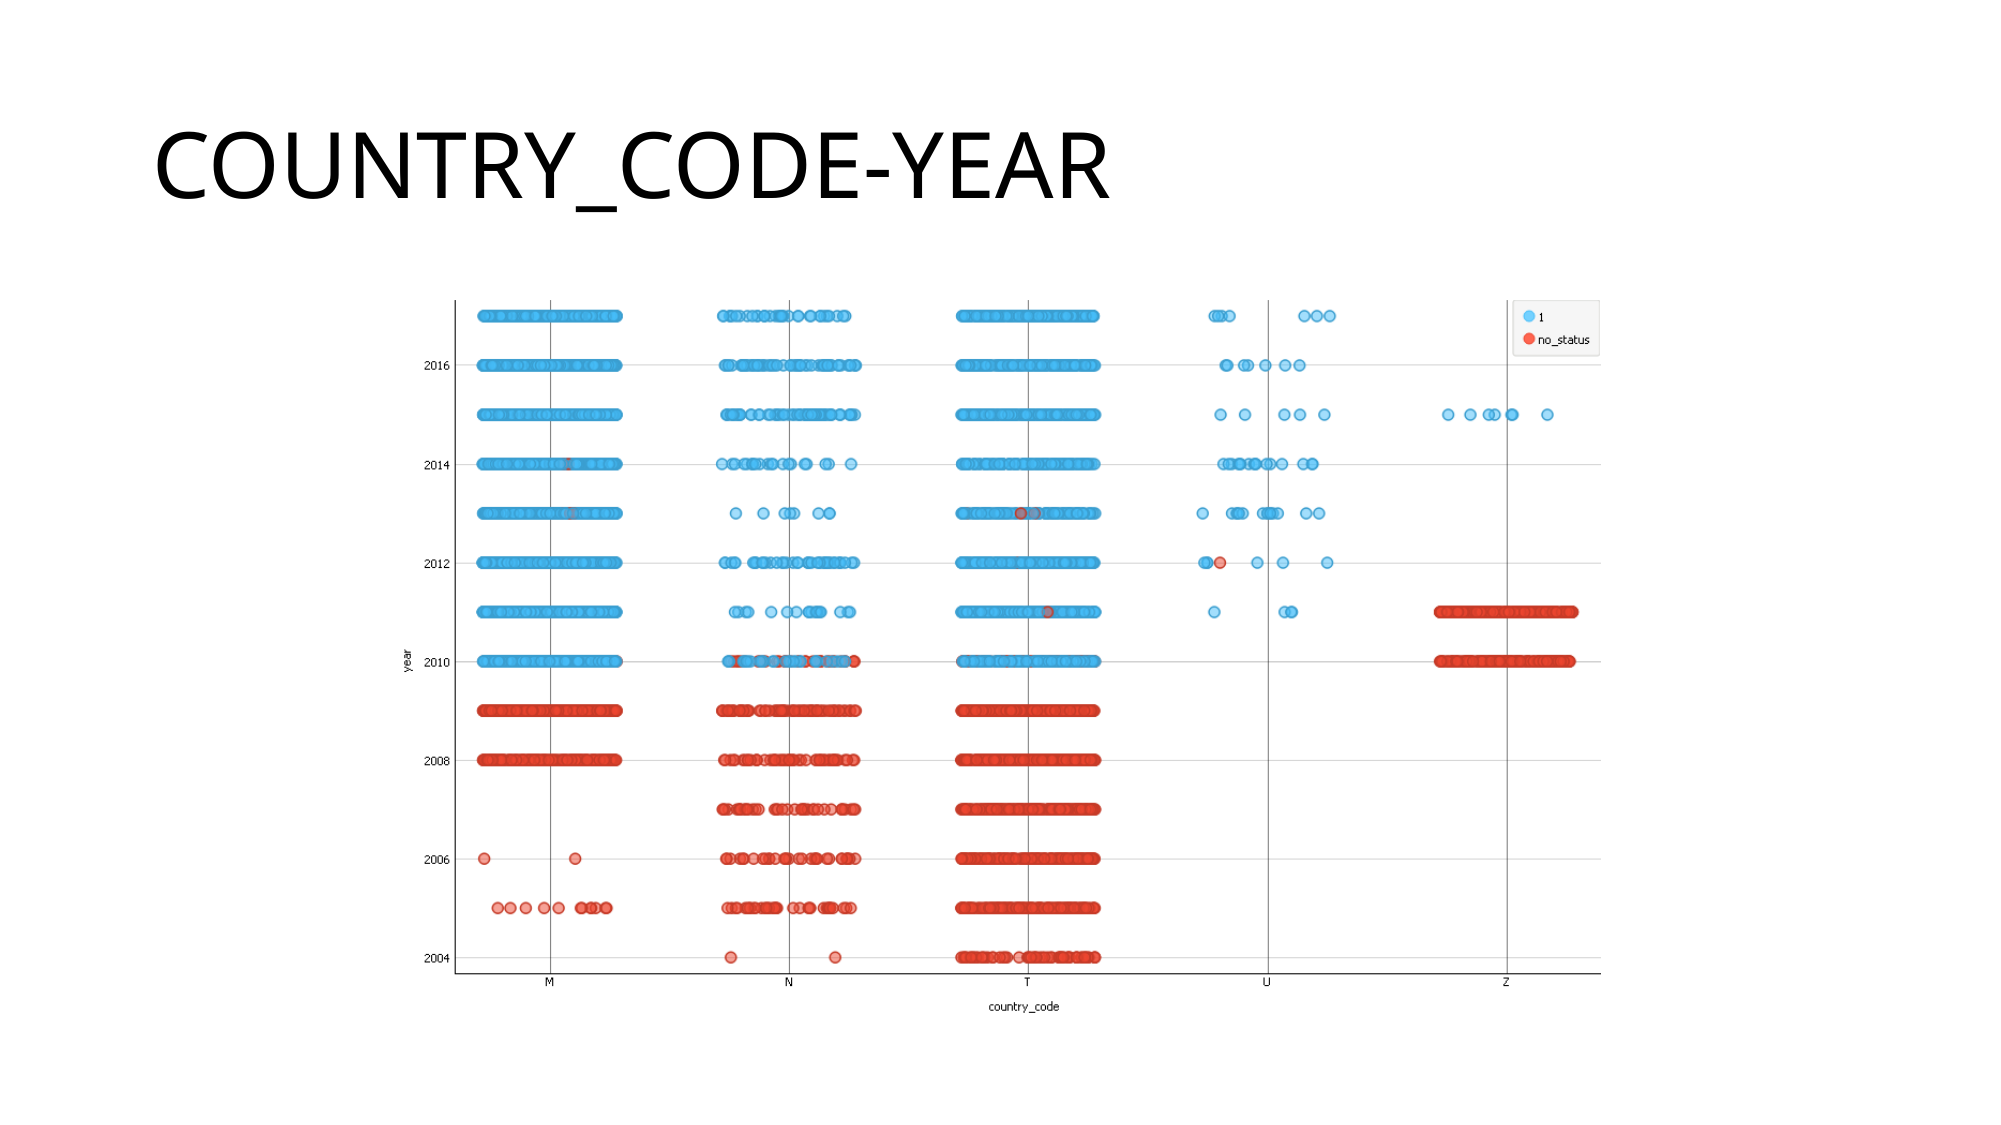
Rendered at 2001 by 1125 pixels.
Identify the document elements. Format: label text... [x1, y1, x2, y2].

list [399, 299, 1601, 1014]
title COUNTRY_CODE-YEAR [137, 59, 1863, 278]
